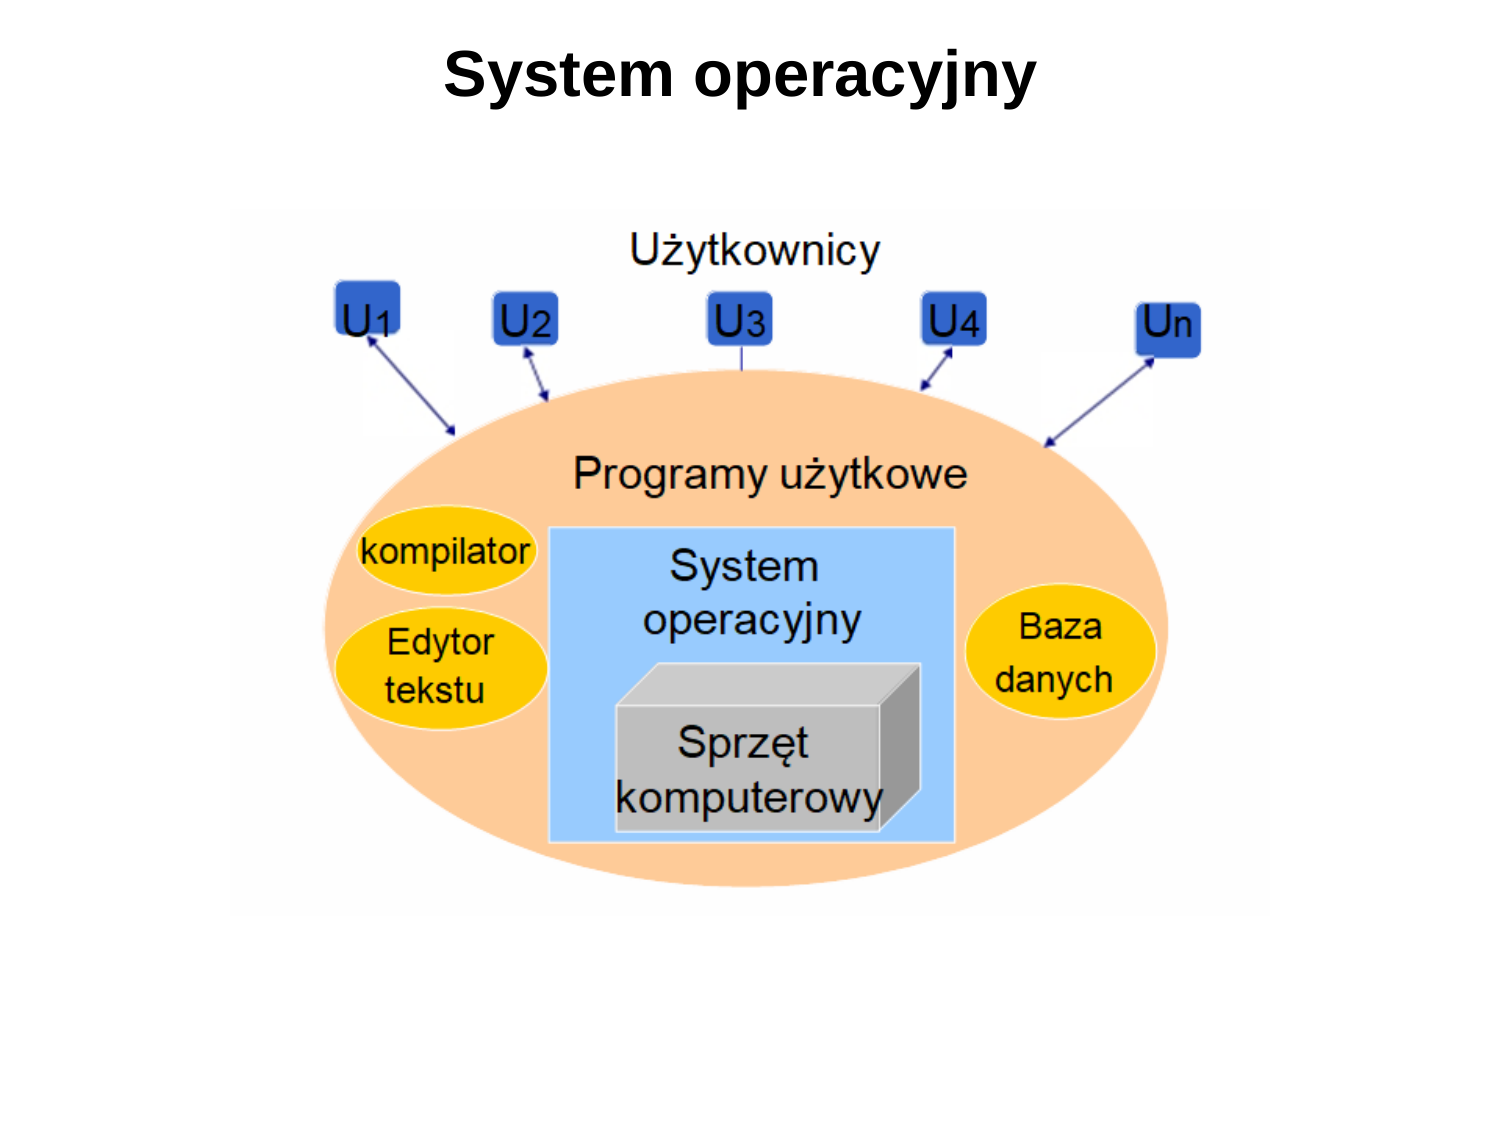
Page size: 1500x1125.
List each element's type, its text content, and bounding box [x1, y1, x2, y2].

picture [230, 209, 1270, 916]
title System operacyjny [0, 23, 1500, 118]
